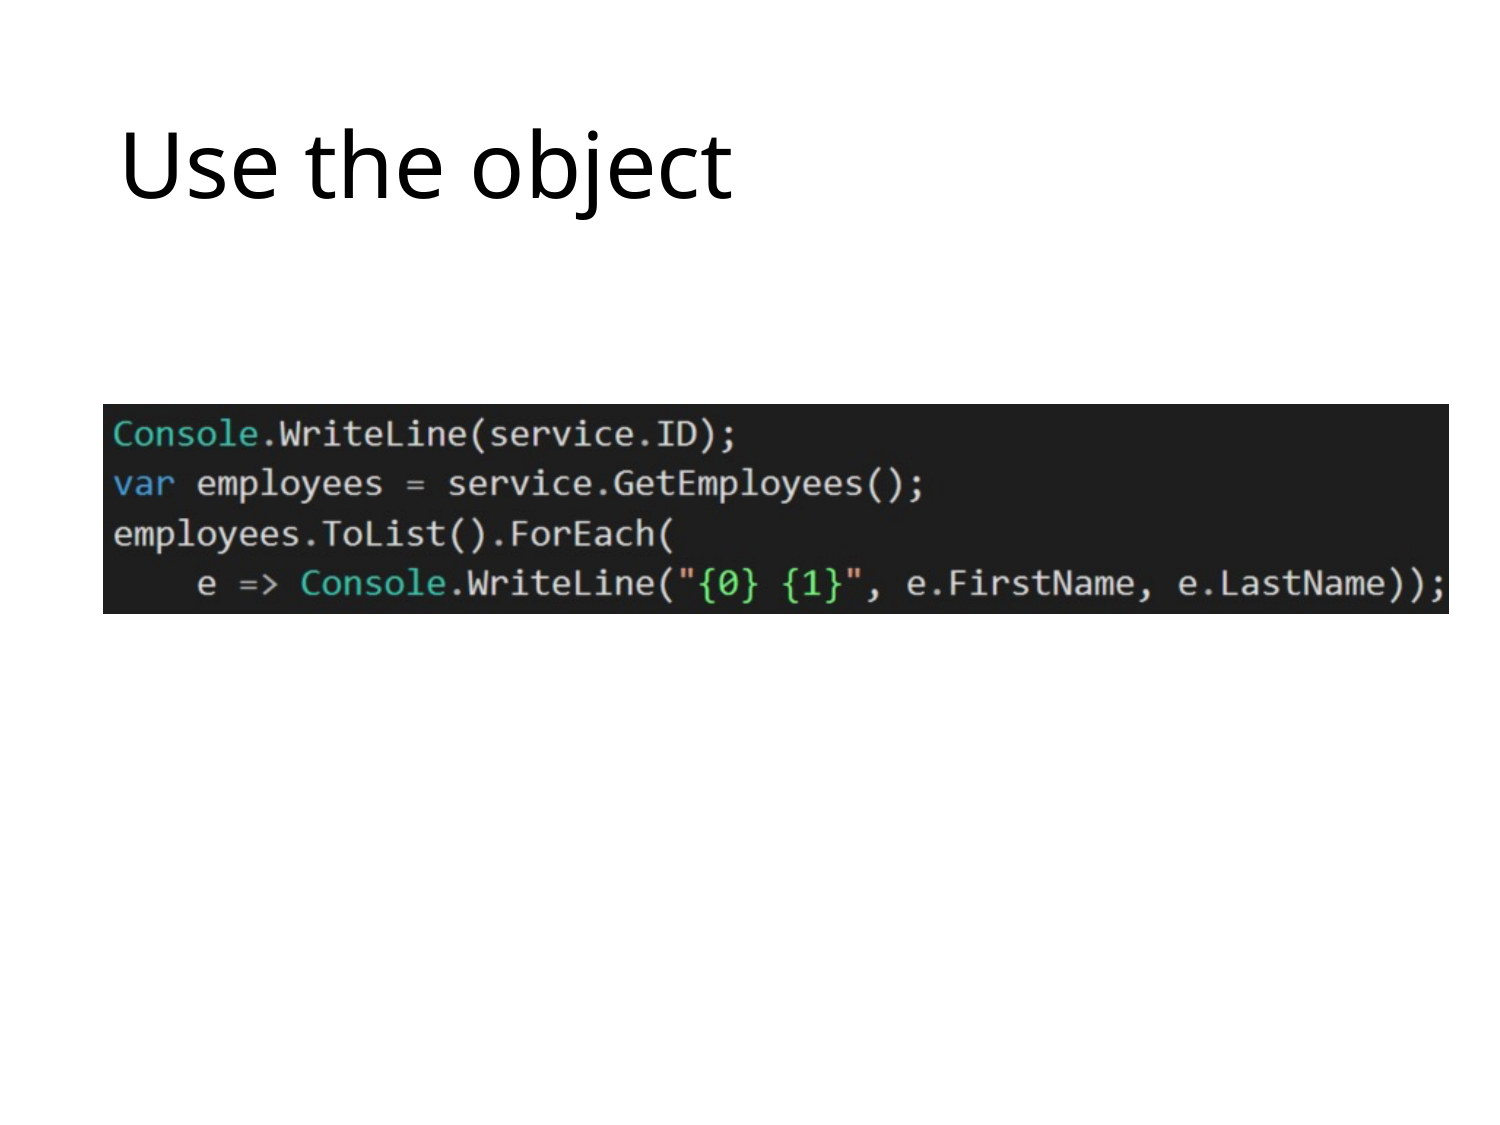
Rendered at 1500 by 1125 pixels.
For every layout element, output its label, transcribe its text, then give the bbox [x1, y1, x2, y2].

picture [103, 404, 1449, 614]
title Use the object [103, 59, 1397, 278]
